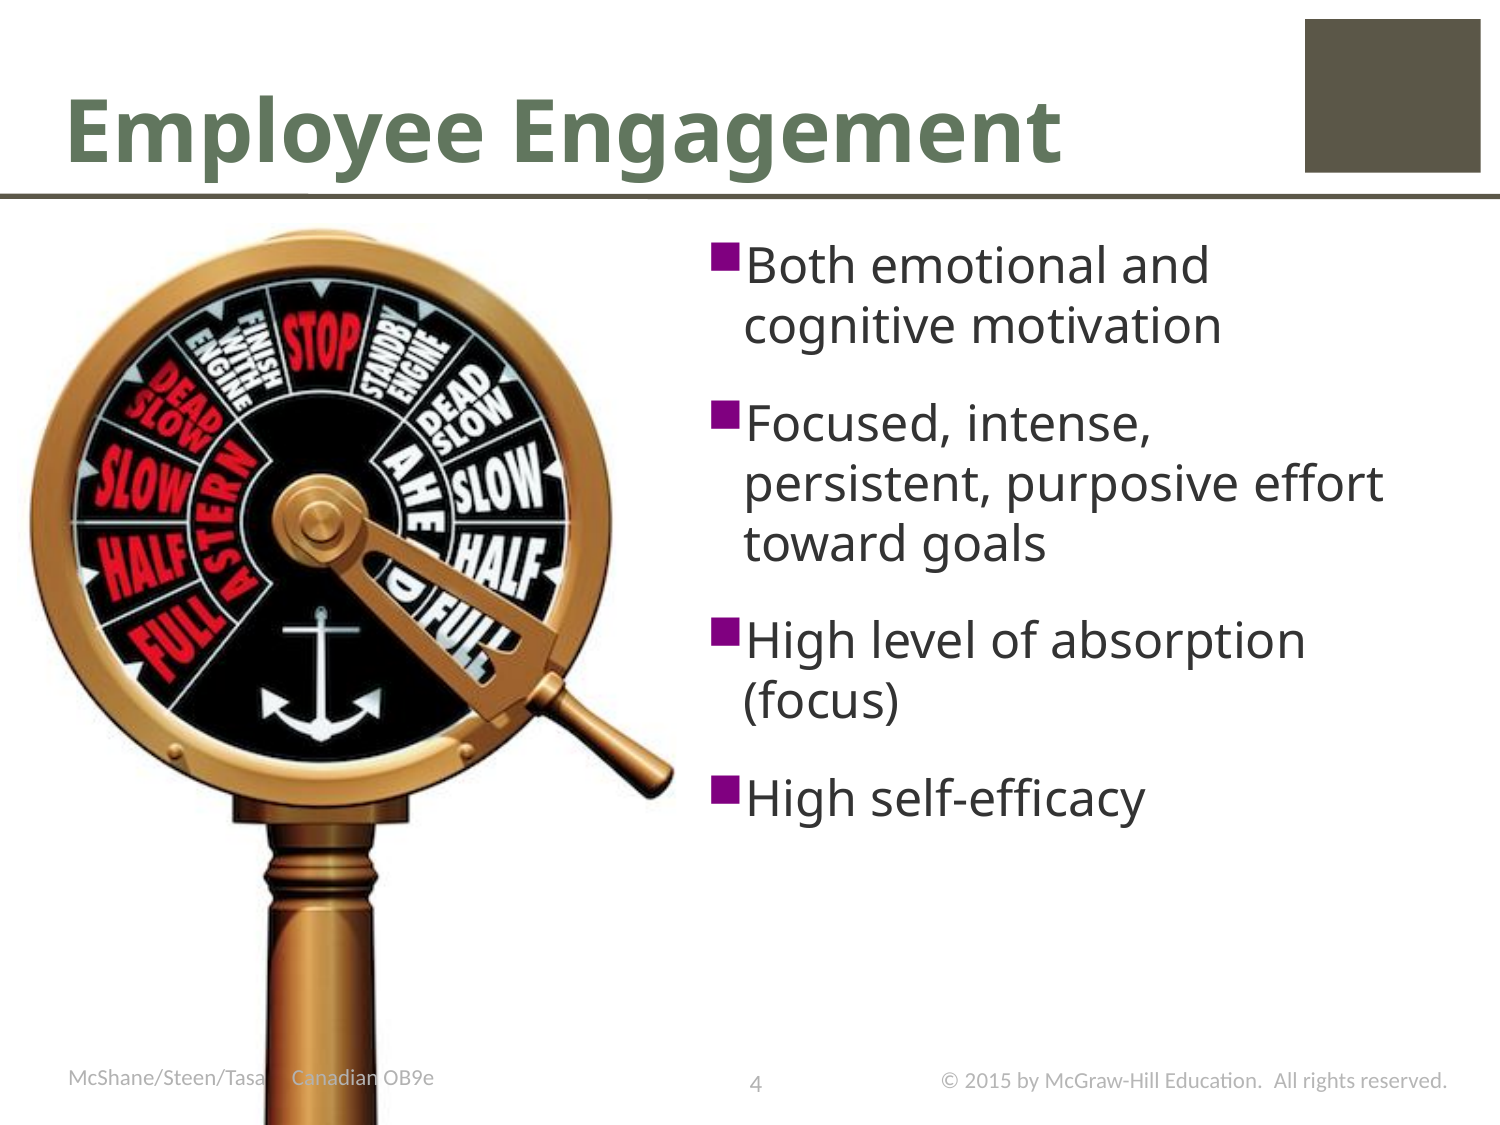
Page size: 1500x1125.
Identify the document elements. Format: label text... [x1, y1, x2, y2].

list Both emotional and cognitive motivation Focused, intense, persistent, purposive effort toward goals High level of absorption (focus) High self-efficacy [690, 226, 1412, 1000]
title Employee Engagement [48, 19, 1294, 188]
slide_number © 2015 by McGraw-Hill Education. All rights reserved. [915, 1058, 1469, 1106]
picture [0, 222, 677, 1125]
slide_number 4 [690, 1058, 821, 1106]
